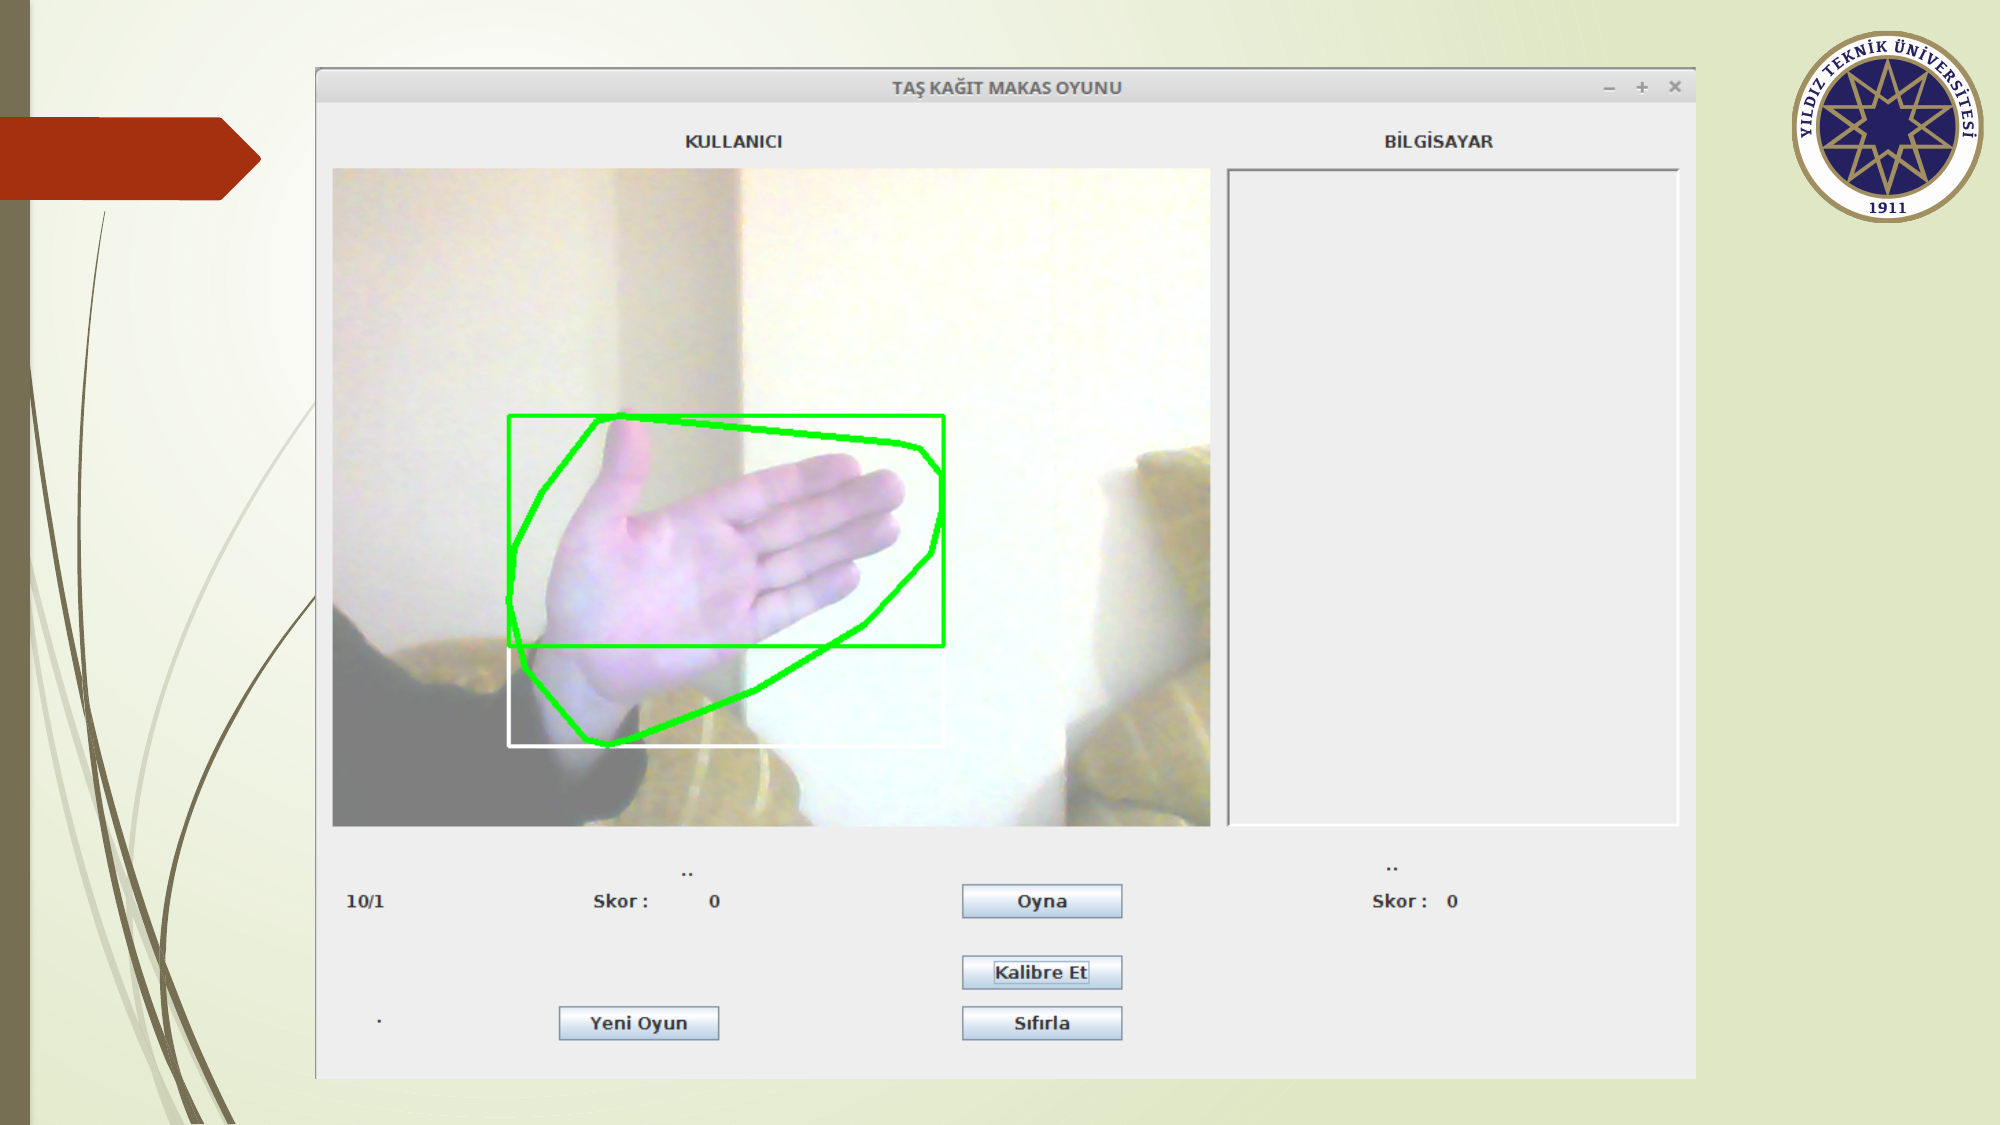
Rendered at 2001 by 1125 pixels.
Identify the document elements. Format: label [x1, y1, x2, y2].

picture [1762, 0, 2000, 266]
picture [315, 66, 1697, 1079]
